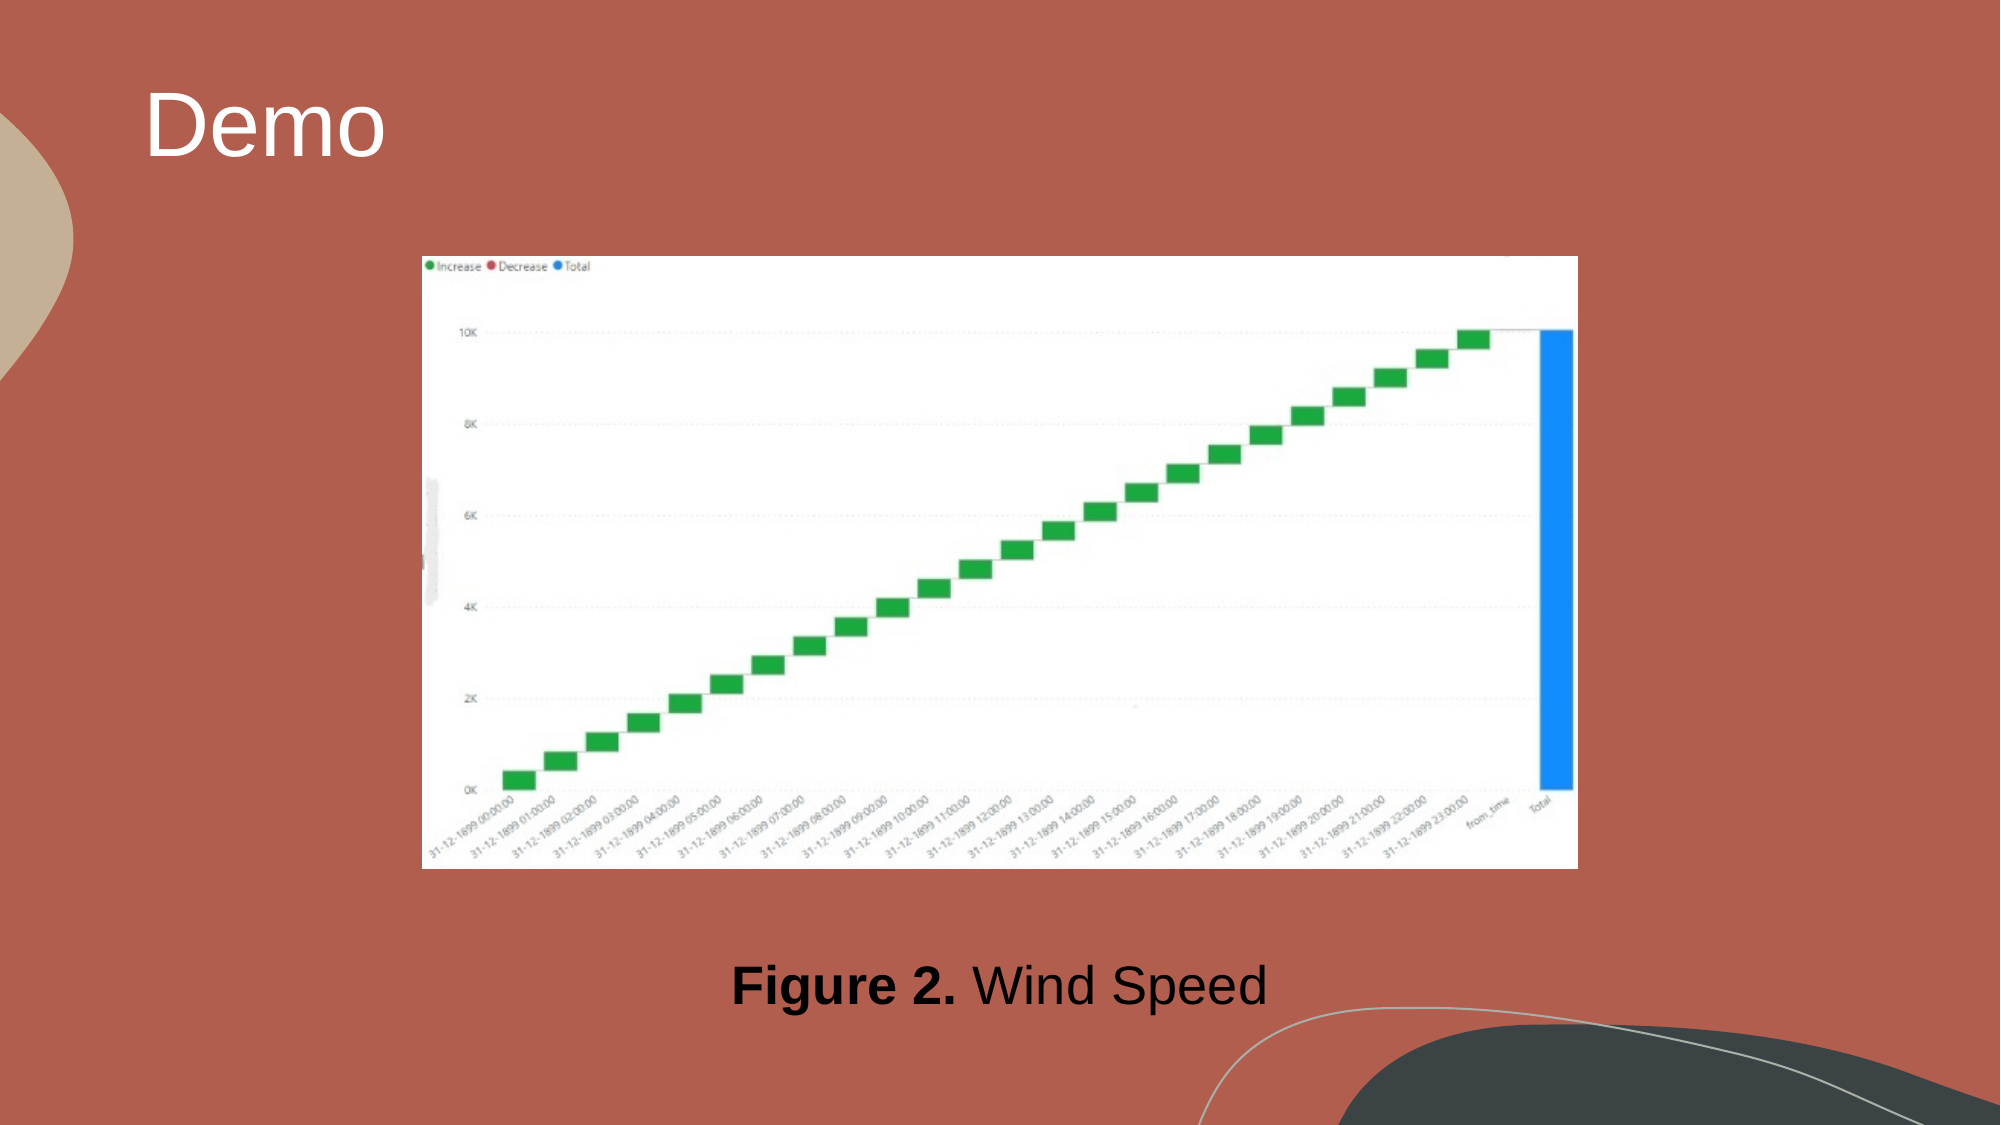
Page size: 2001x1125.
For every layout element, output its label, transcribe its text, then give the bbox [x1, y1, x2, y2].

title Demo [125, 0, 1875, 250]
text_box Figure 2. Wind Speed [658, 942, 1342, 1023]
picture [422, 255, 1578, 869]
